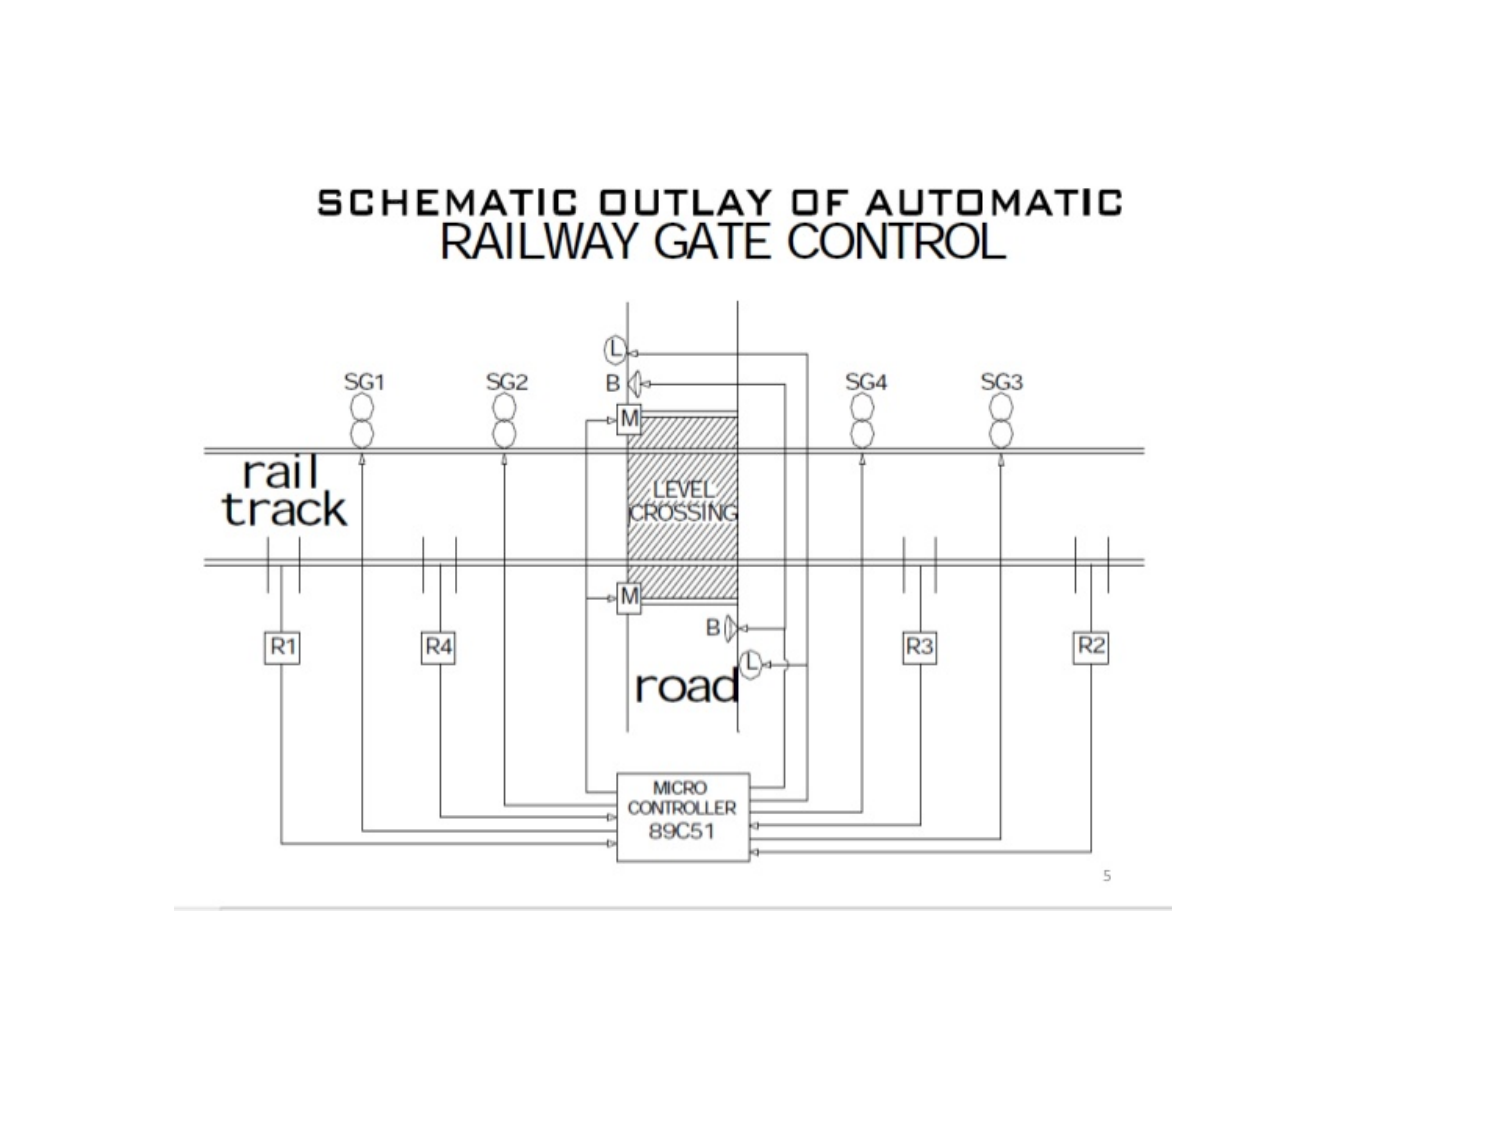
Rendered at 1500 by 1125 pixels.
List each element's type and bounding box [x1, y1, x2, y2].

picture [174, 162, 1172, 912]
